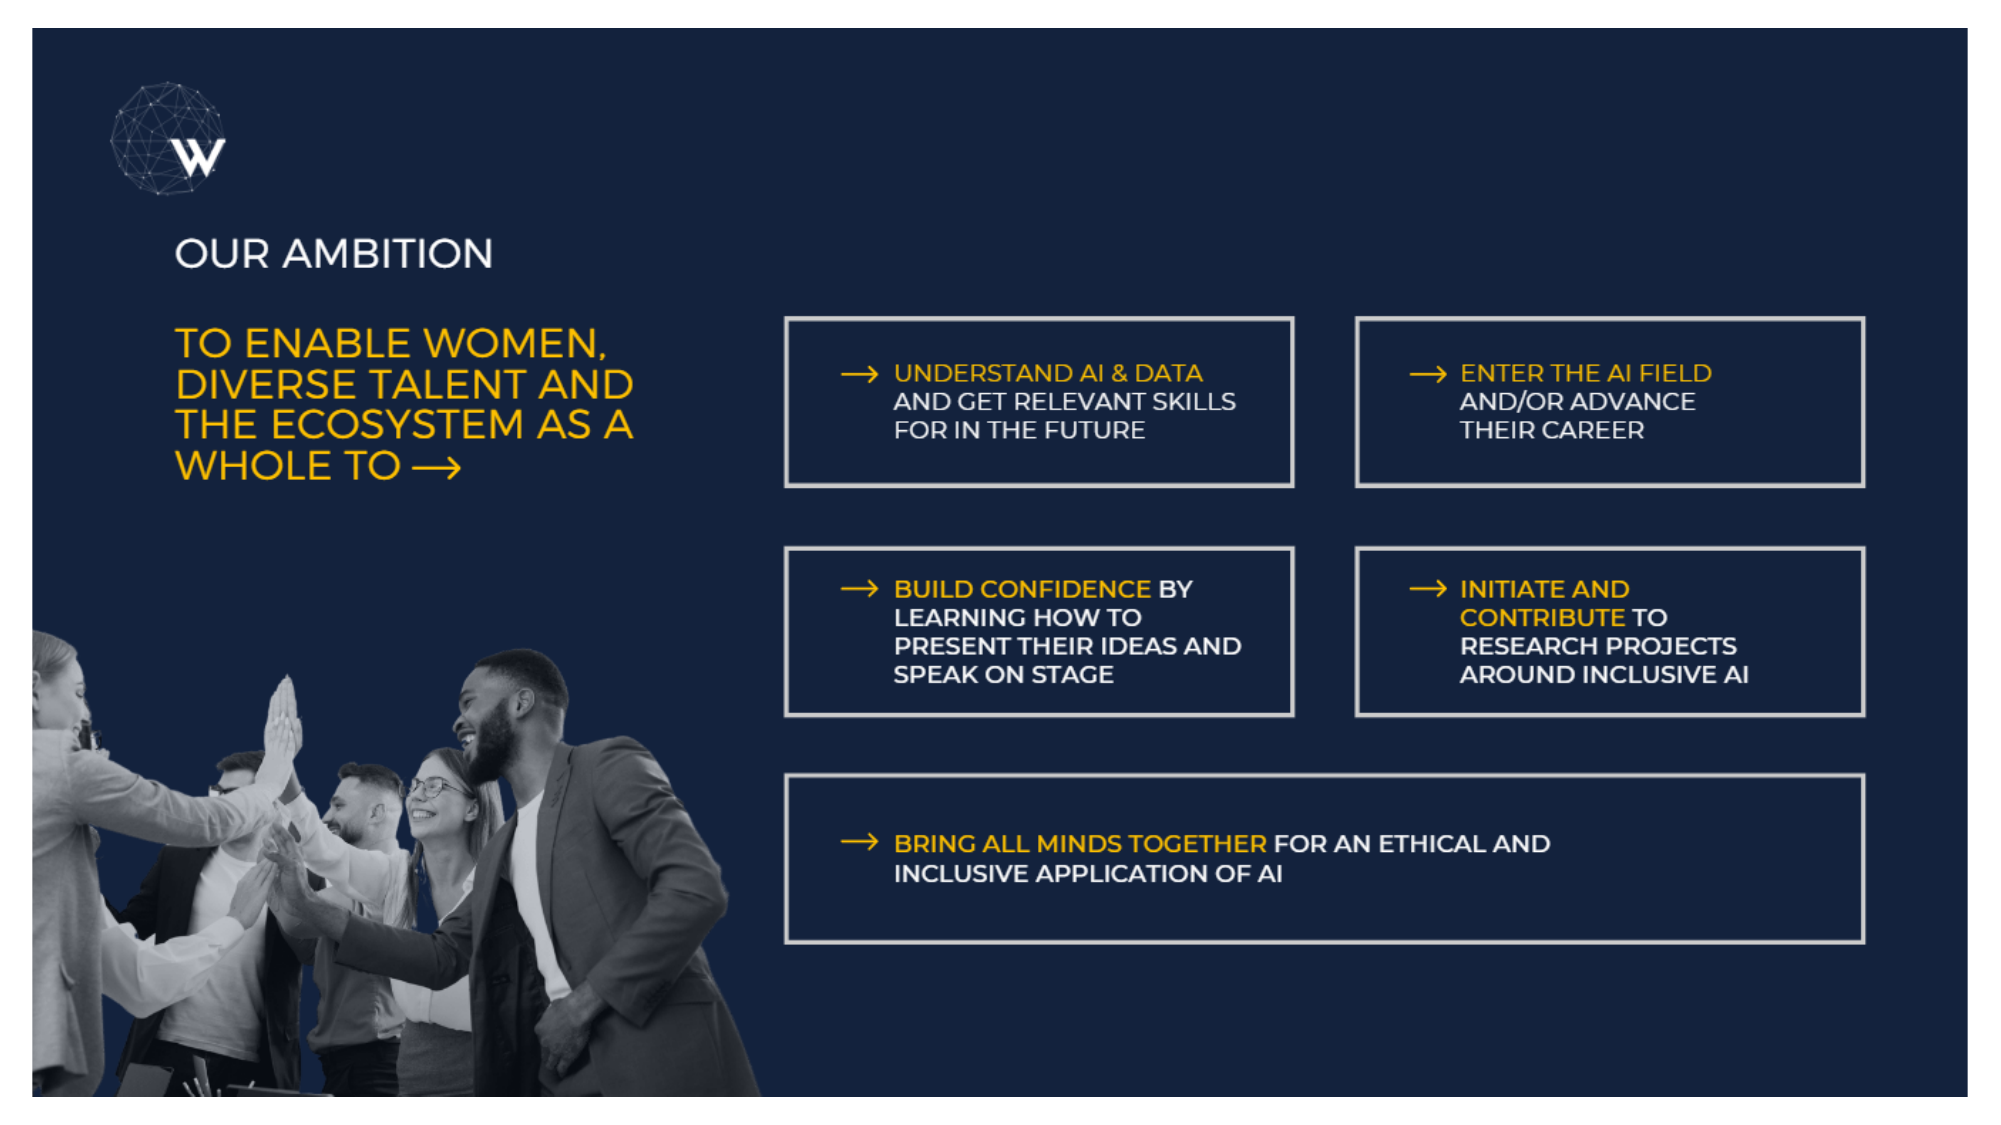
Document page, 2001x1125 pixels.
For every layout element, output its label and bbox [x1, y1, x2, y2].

picture [32, 28, 1968, 1097]
text_box [0, 0, 2000, 1125]
